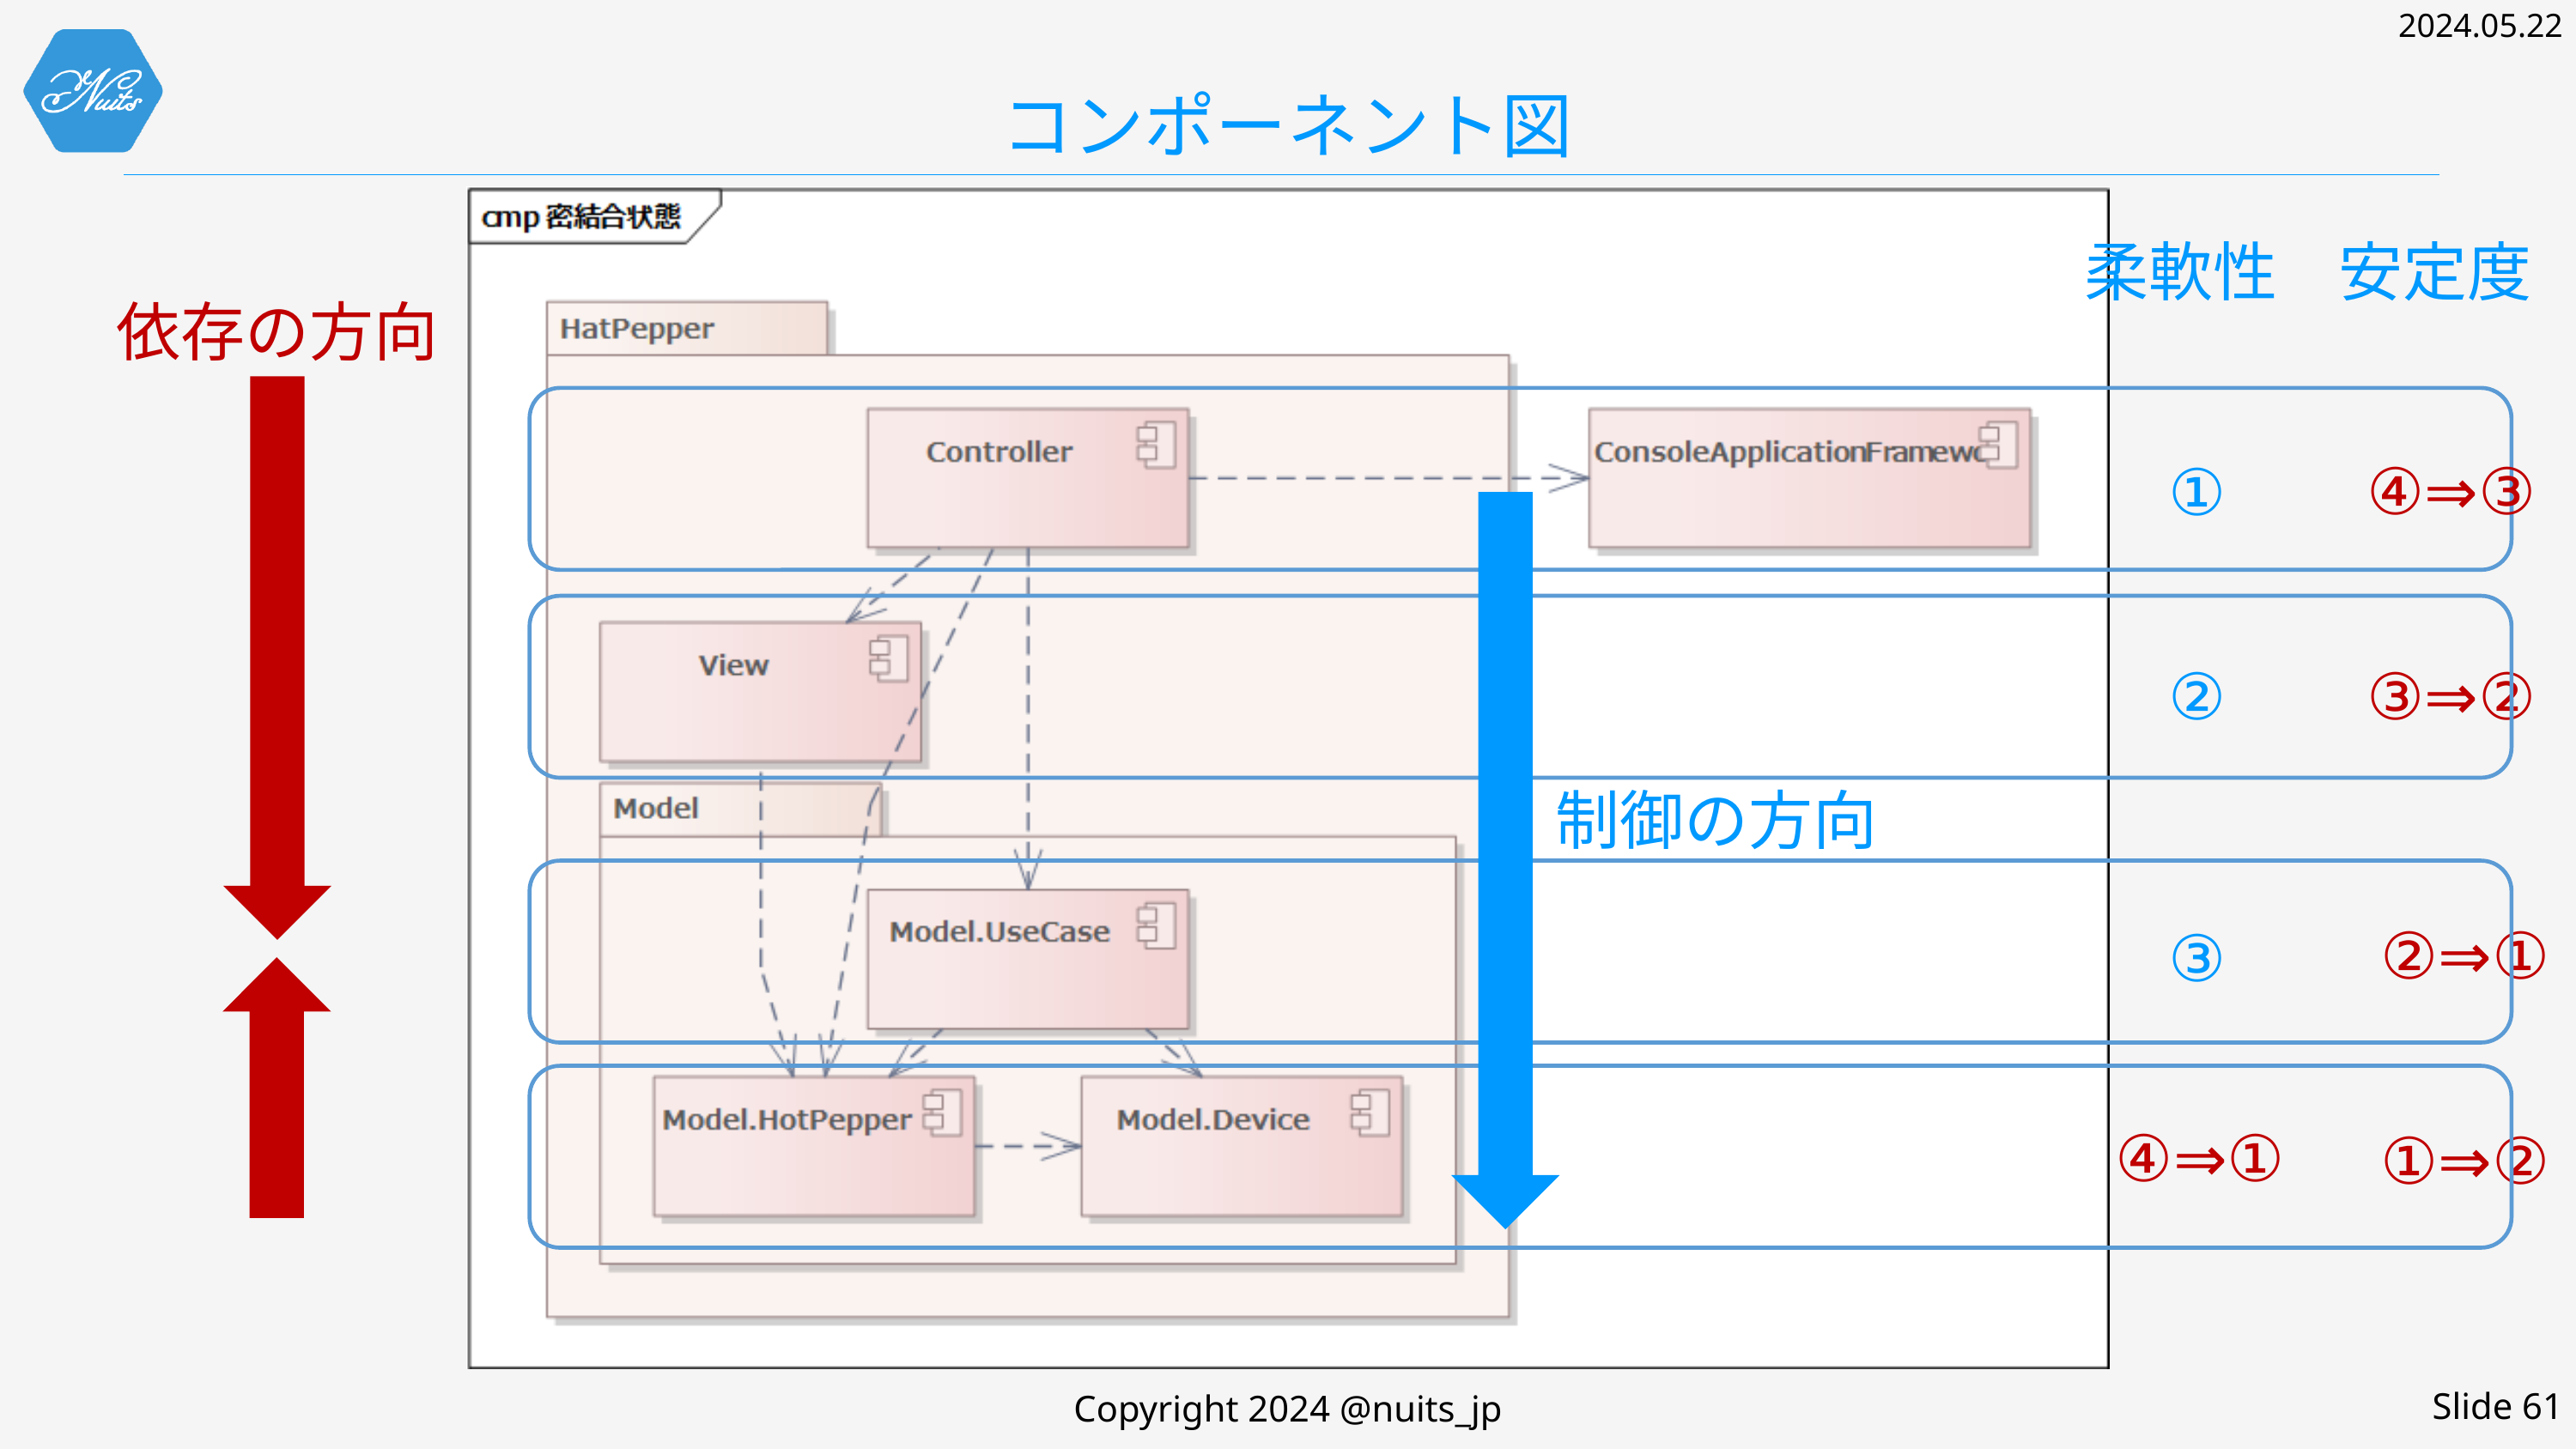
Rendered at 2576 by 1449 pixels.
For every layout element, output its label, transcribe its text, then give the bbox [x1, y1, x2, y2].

text_box [2110, 596, 2512, 778]
text_box ①⇒② [2512, 1113, 2563, 1204]
text_box ②⇒① [2512, 908, 2563, 998]
text_box [220, 955, 334, 1220]
text_box ① [2155, 444, 2239, 535]
picture [466, 186, 2110, 1369]
picture [20, 18, 166, 163]
text_box [2110, 860, 2512, 1043]
text_box [2110, 387, 2512, 570]
text_box ③⇒② [2512, 648, 2549, 739]
text_box [221, 375, 334, 942]
title コンポーネント図 [44, 65, 2530, 175]
text_box [2110, 1065, 2512, 1248]
text_box ④⇒③ [2354, 444, 2549, 535]
text_box 依存の方向 [103, 285, 452, 376]
text_box 安定度 [2326, 224, 2545, 315]
text_box 柔軟性 [2110, 224, 2291, 315]
